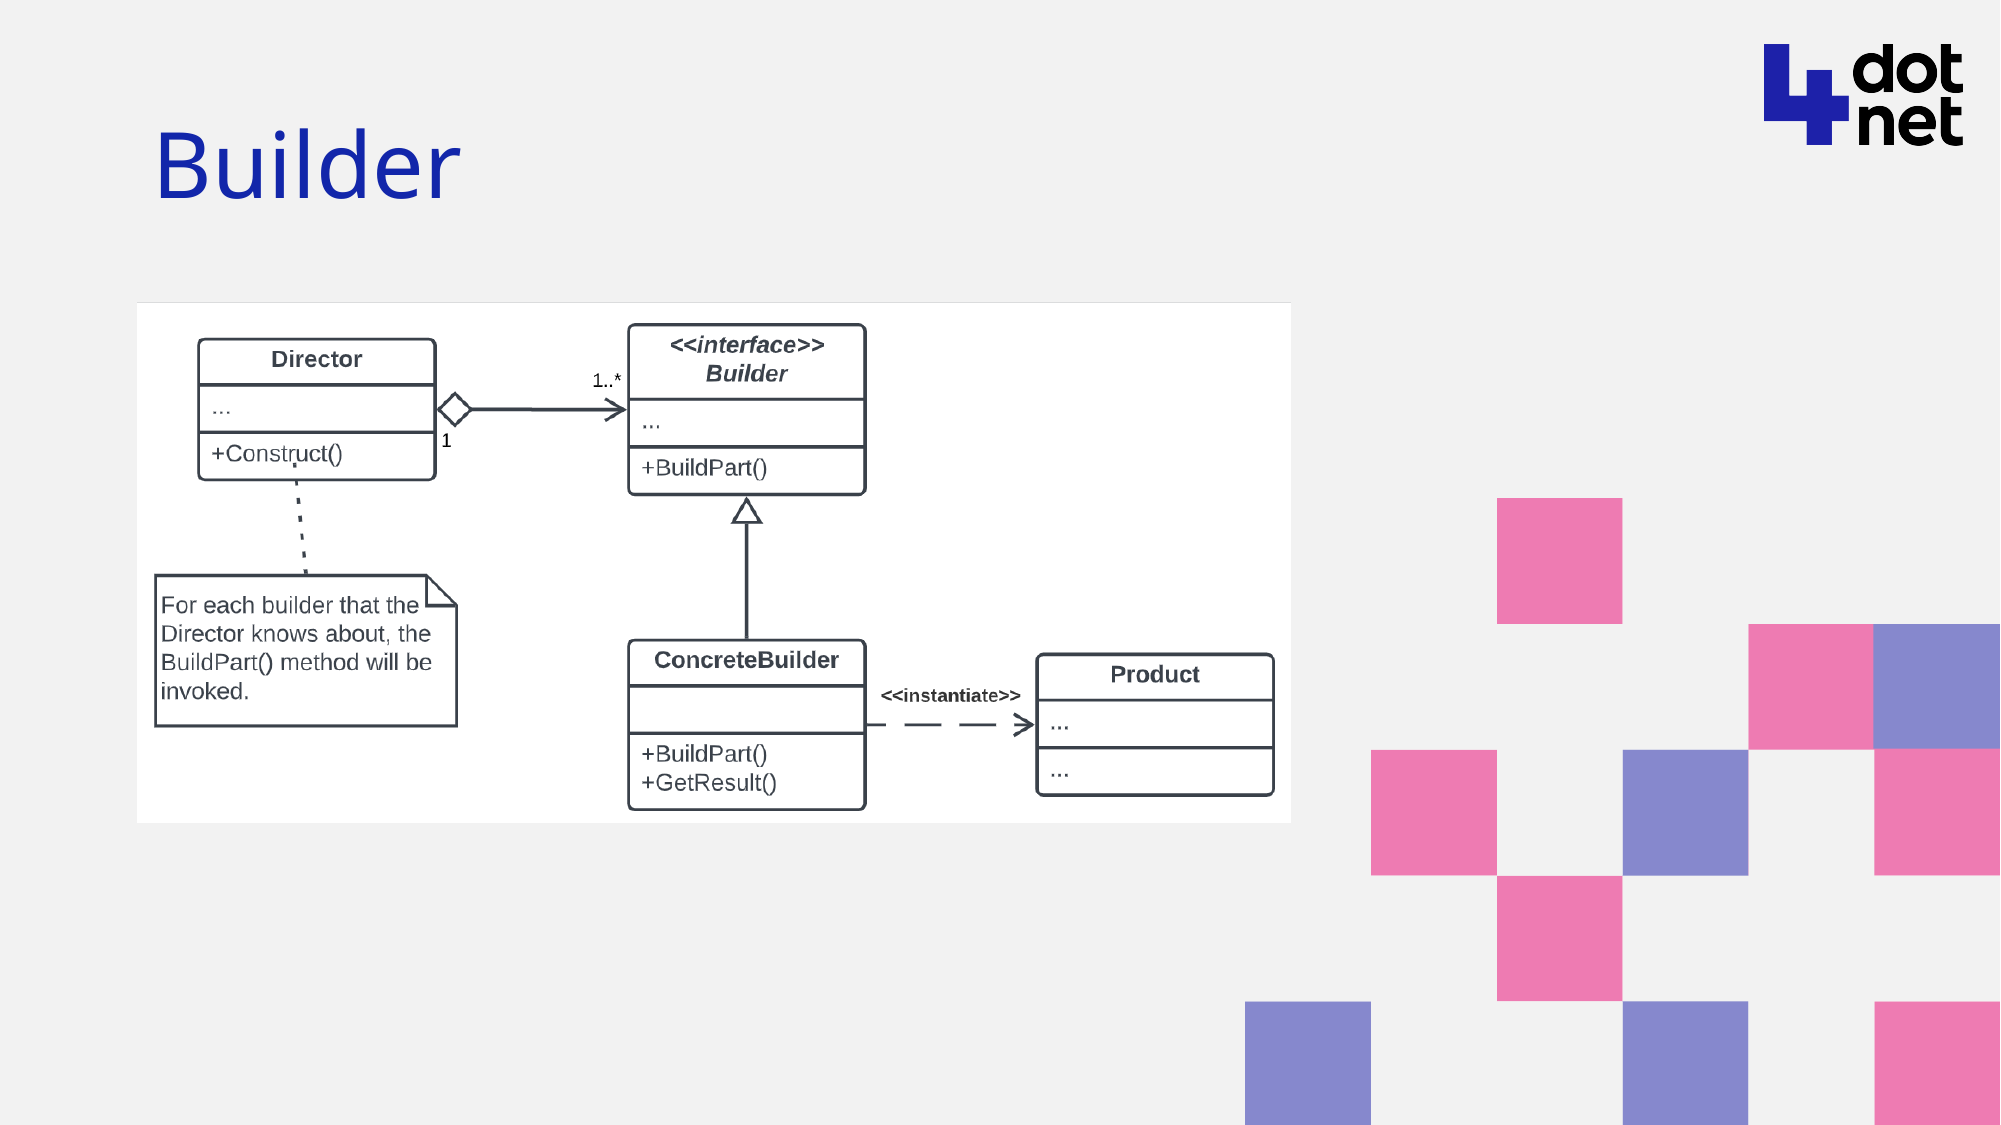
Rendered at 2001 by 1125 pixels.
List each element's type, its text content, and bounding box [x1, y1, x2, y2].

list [137, 302, 1291, 823]
picture [1764, 44, 1963, 146]
title Builder [137, 59, 1863, 278]
